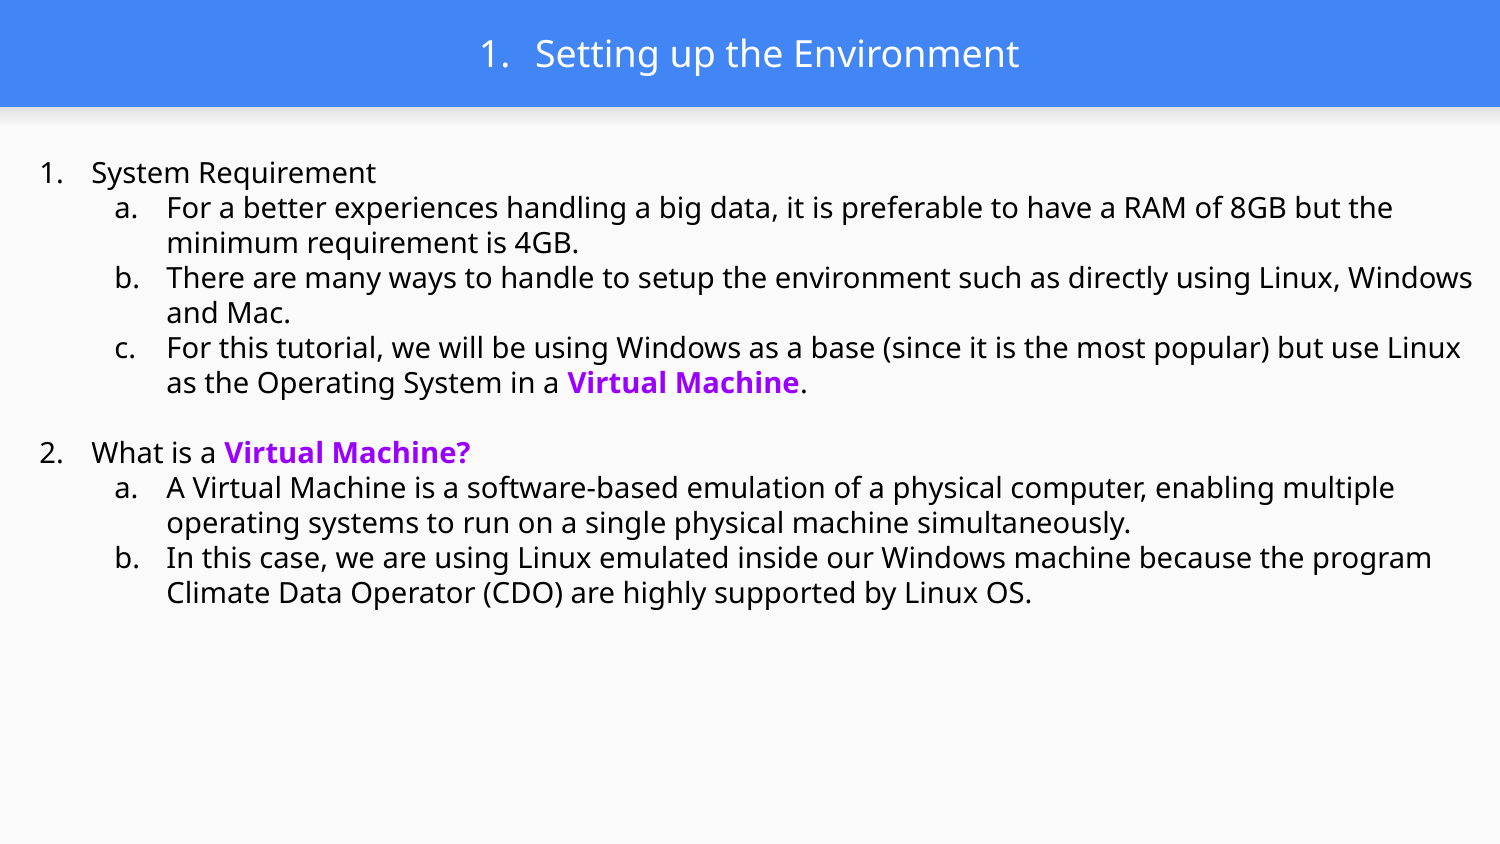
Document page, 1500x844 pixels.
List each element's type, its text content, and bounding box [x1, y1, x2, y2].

title Setting up the Environment [16, 2, 1464, 102]
text_box System Requirement For a better experiences handling a big data, it is preferable to have a RAM of 8GB but the minimum requirement is 4GB. There are many ways to handle to setup the environment such as directly using Linux, Windows and Mac. For this tutorial, we will be using Windows as a base (since it is the most popular) but use Linux as the Operating System in a Virtual Machine. What is a Virtual Machine? A Virtual Machine is a software-based emulation of a physical computer, enabling multiple operating systems to run on a single physical machine simultaneously. In this case, we are using Linux emulated inside our Windows machine because the program Climate Data Operator (CDO) are highly supported by Linux OS. [1, 139, 1500, 844]
